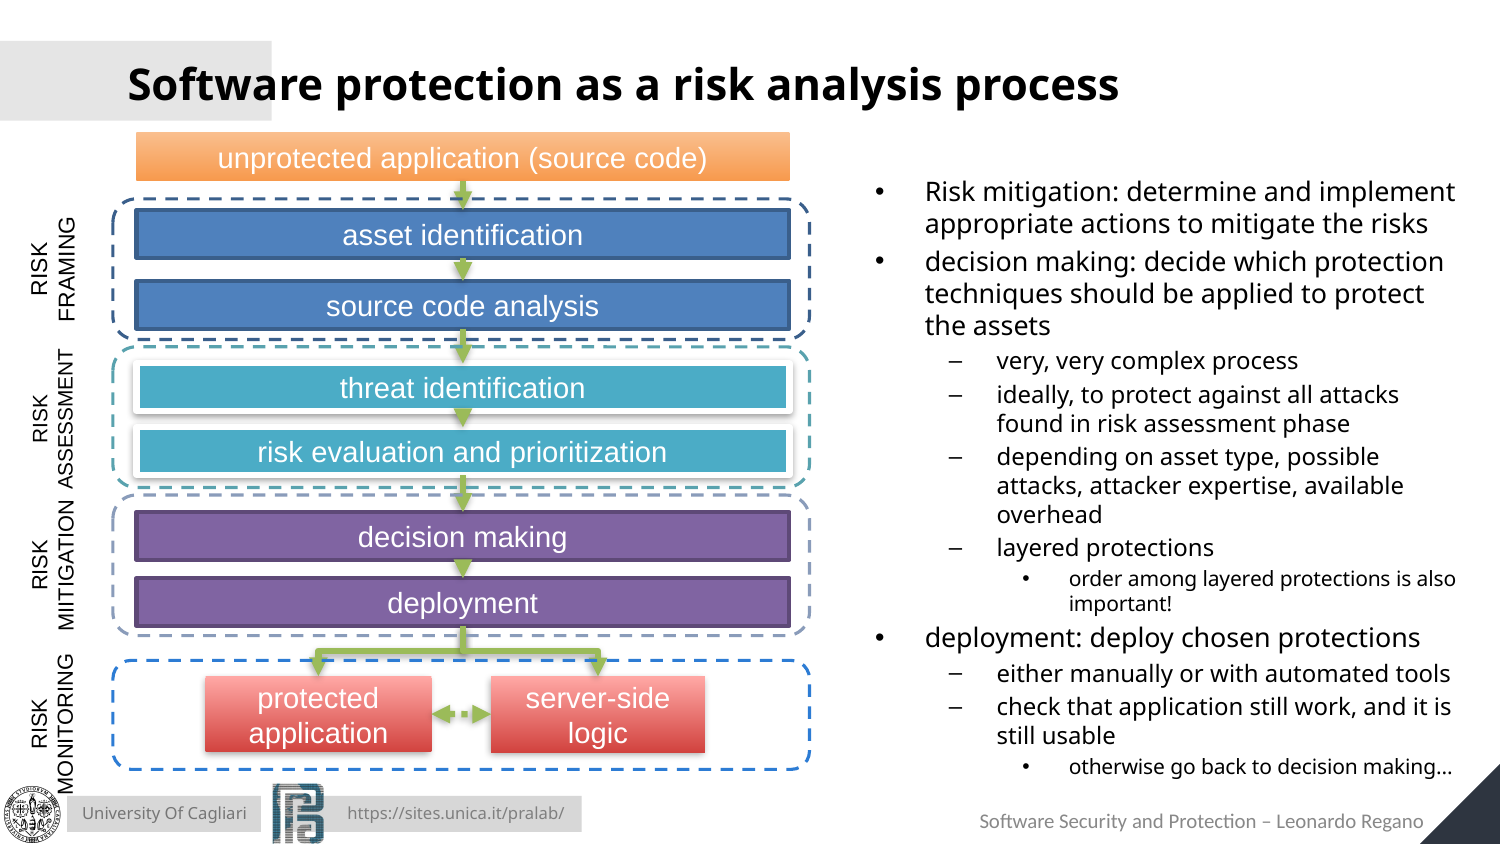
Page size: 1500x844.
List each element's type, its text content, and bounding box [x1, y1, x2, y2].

list Risk mitigation: determine and implement appropriate actions to mitigate the risks decision making: decide which protection techniques should be applied to protect the assets very, very complex process ideally, to protect against all attacks found in risk assessment phase depending on asset type, possible attacks, attacker expertise, available overhead layered protections order among layered protections is also important! deployment: deploy chosen protections either manually or with automated tools check that application still work, and it is still usable otherwise go back to decision making… [837, 132, 1484, 794]
picture [0, 782, 65, 844]
title Software protection as a risk analysis process [112, 18, 1388, 148]
text_box RISK MONITORING [17, 778, 85, 813]
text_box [16, 132, 810, 770]
